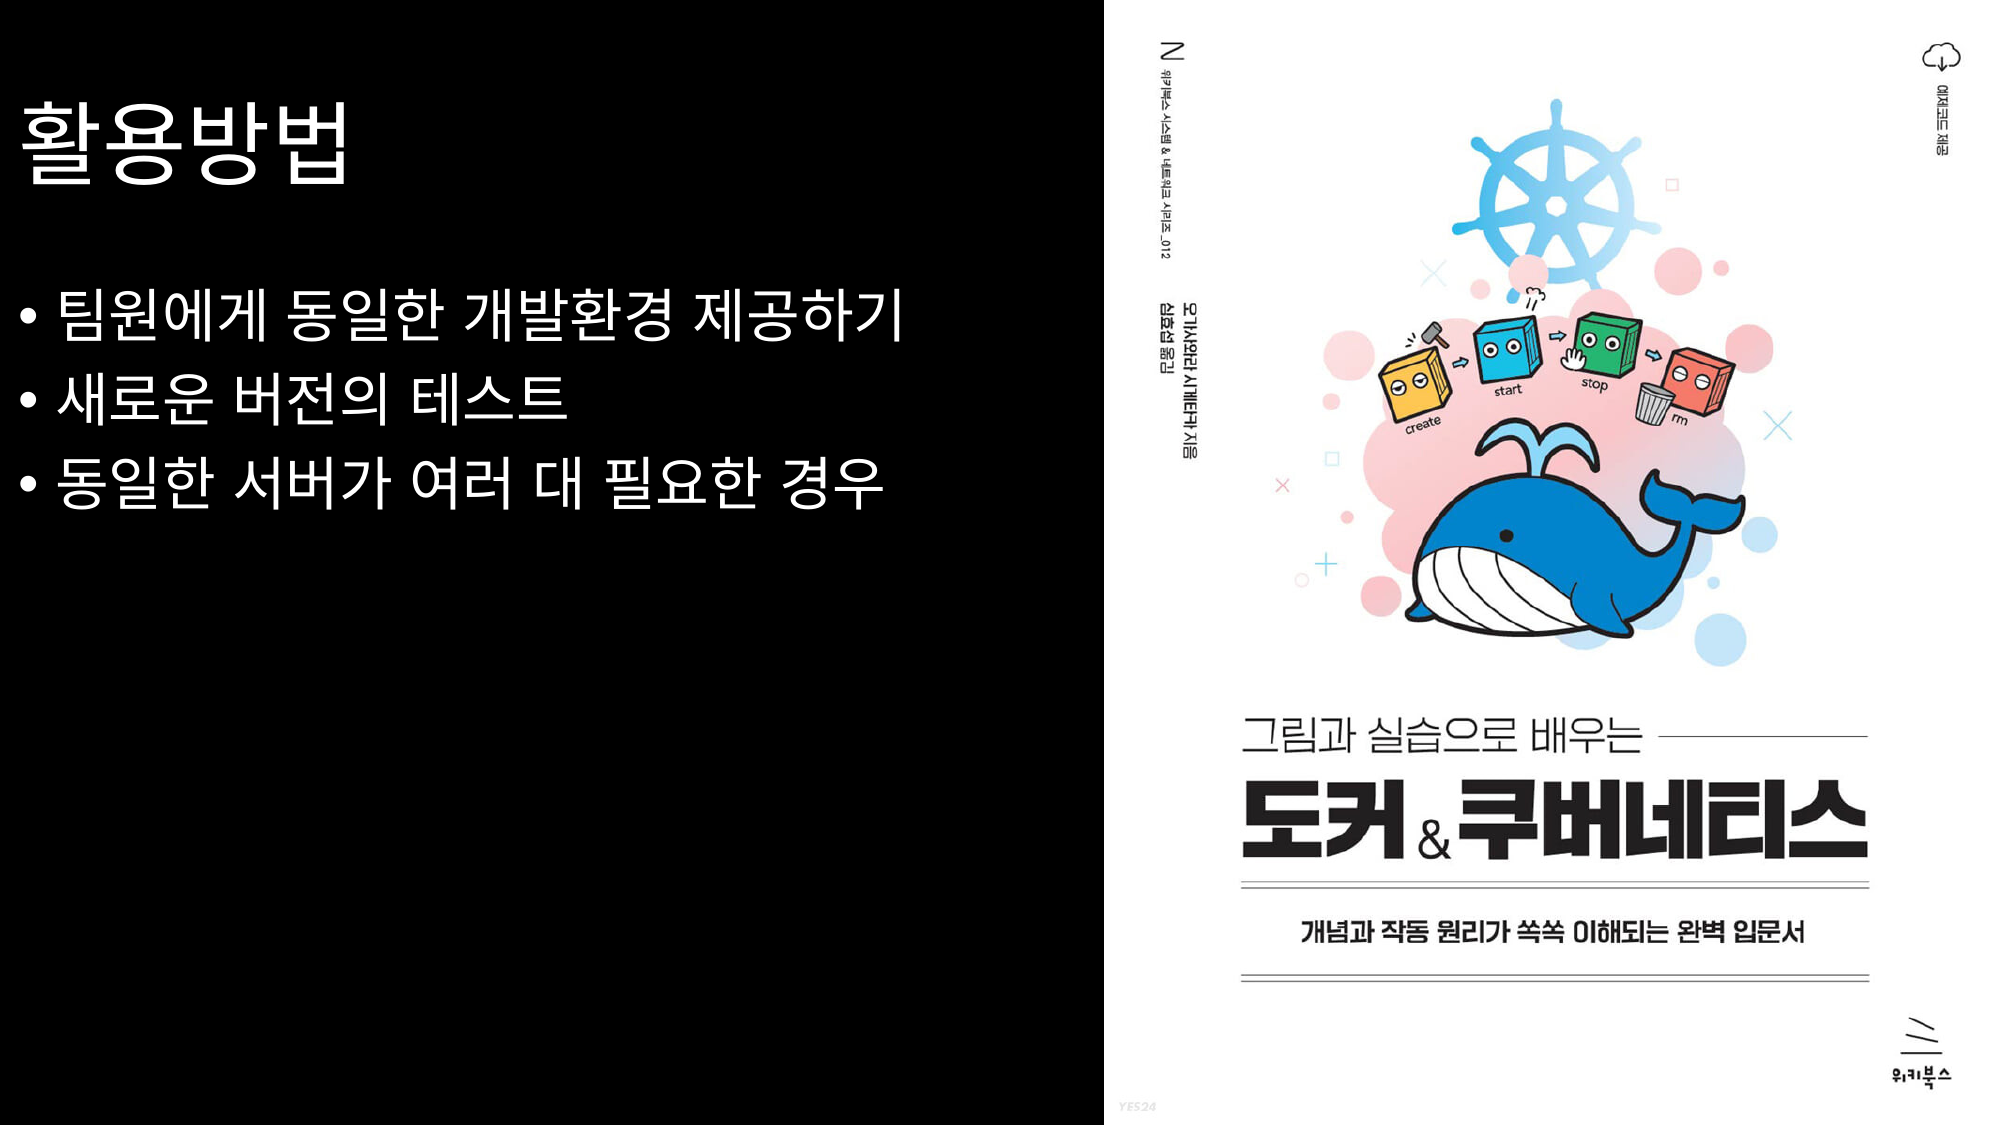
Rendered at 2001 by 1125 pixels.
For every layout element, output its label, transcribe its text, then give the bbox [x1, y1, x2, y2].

title 활용방법 [3, 40, 1105, 258]
picture [1104, 0, 2000, 1125]
list 팀원에게 동일한 개발환경 제공하기 새로운 버전의 테스트 동일한 서버가 여러 대 필요한 경우 [3, 280, 1105, 994]
